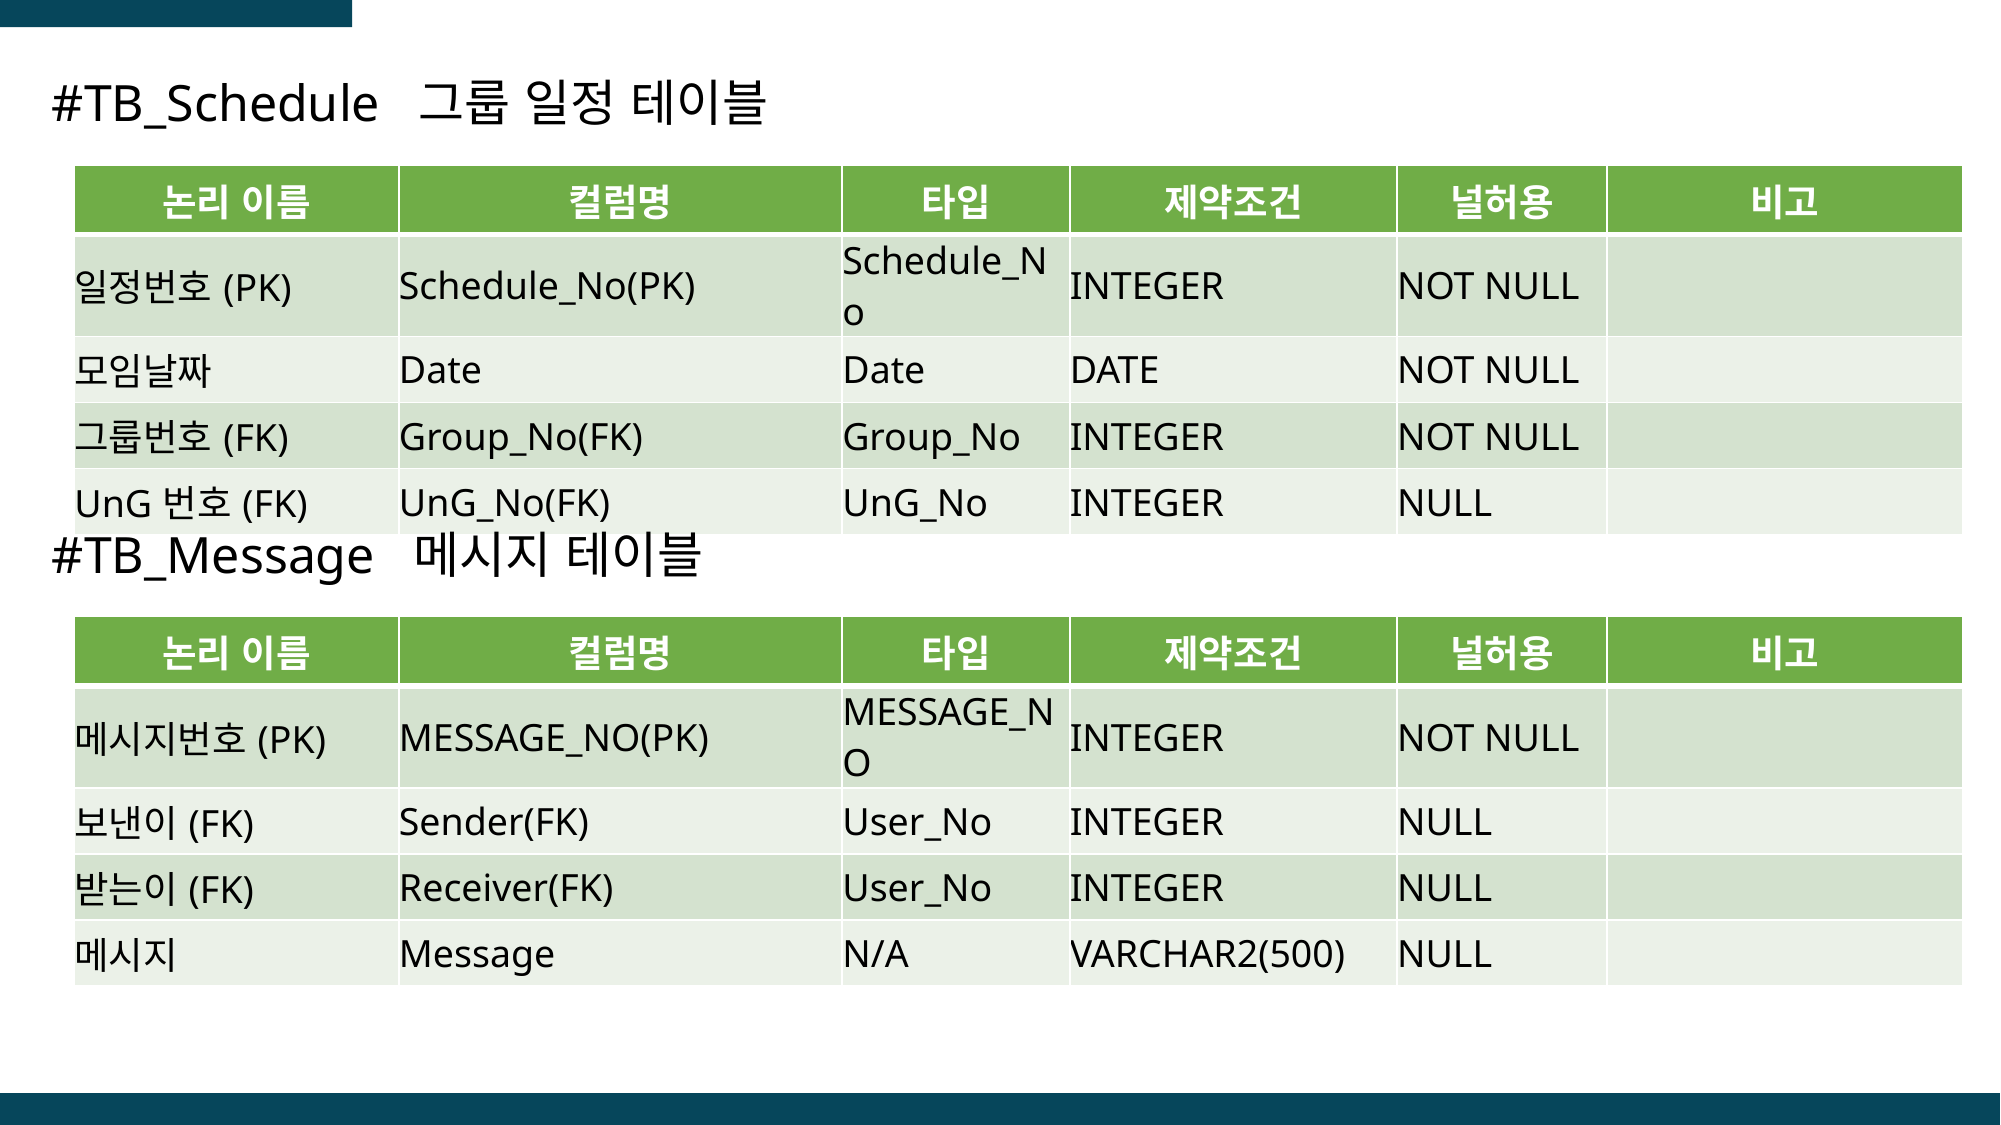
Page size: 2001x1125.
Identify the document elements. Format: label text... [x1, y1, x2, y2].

table_cell INTEGER [1071, 855, 1396, 919]
table_header 제약조건 [1071, 617, 1396, 683]
table_cell Receiver(FK) [400, 855, 841, 919]
table_cell [1608, 855, 1962, 919]
table_cell 메시지 [75, 921, 398, 985]
table_cell [1608, 469, 1962, 534]
table_header 널허용 [1398, 166, 1606, 232]
table_cell User_No [843, 789, 1069, 853]
table_cell INTEGER [1071, 789, 1396, 853]
table_cell Message [400, 921, 841, 985]
table_cell 보낸이(FK) [75, 789, 398, 853]
table_header 제약조건 [1071, 166, 1396, 232]
table_cell 받는이(FK) [75, 855, 398, 919]
table_cell NULL [1398, 855, 1606, 919]
table_cell UnG_No(FK) [400, 469, 841, 522]
table_cell 모임날짜 [75, 337, 398, 402]
table_cell 일정번호(PK) [75, 237, 398, 336]
table_cell DATE [1071, 337, 1396, 402]
table_header 논리 이름 [75, 617, 398, 683]
table_cell N/A [843, 921, 1069, 985]
table_cell NOT NULL [1398, 689, 1606, 787]
table_cell VARCHAR2(500) [1071, 921, 1396, 985]
table_cell [1608, 921, 1962, 985]
table_cell Schedule_No(PK) [400, 237, 841, 336]
table_cell NOT NULL [1398, 337, 1606, 402]
table_cell 그룹번호(FK) [75, 403, 398, 468]
table_cell NULL [1398, 469, 1606, 534]
table_cell [1608, 789, 1962, 853]
table_cell NOT NULL [1398, 403, 1606, 468]
table_cell Group_No [843, 403, 1069, 468]
table_cell UnG번호(FK) [75, 469, 398, 522]
table_cell INTEGER [1071, 403, 1396, 468]
table_cell INTEGER [1071, 469, 1396, 534]
table_cell INTEGER [1071, 237, 1396, 336]
table_cell Date [400, 337, 841, 402]
table_header 널허용 [1398, 617, 1606, 683]
table_cell MESSAGE_NO(PK) [400, 689, 841, 787]
table_cell MESSAGE_NO [843, 689, 1069, 787]
table_cell INTEGER [1071, 689, 1396, 787]
table_cell NULL [1398, 921, 1606, 985]
table_cell [1608, 237, 1962, 336]
table_cell Date [843, 337, 1069, 402]
table_cell NULL [1398, 789, 1606, 853]
text_box #TB_Schedule 그룹 일정 테이블 [37, 71, 1269, 137]
table_cell [1608, 337, 1962, 402]
table_cell User_No [843, 855, 1069, 919]
table_cell UnG_No [843, 469, 1069, 522]
table_cell Group_No(FK) [400, 403, 841, 468]
table_cell [1608, 403, 1962, 468]
table_cell [1608, 689, 1962, 787]
text_box #TB_Message 메시지 테이블 [37, 522, 1269, 588]
table_header 컬럼명 [400, 166, 841, 232]
table_cell 메시지번호(PK) [75, 689, 398, 787]
table_header 논리 이름 [75, 166, 398, 232]
table_header 타입 [843, 166, 1069, 232]
table_header 컬럼명 [400, 617, 841, 683]
table_header 비고 [1608, 166, 1962, 232]
table_cell Sender(FK) [400, 789, 841, 853]
table_cell Schedule_No [843, 237, 1069, 336]
table_cell NOT NULL [1398, 237, 1606, 336]
table_header 타입 [843, 617, 1069, 683]
table_header 비고 [1608, 617, 1962, 683]
